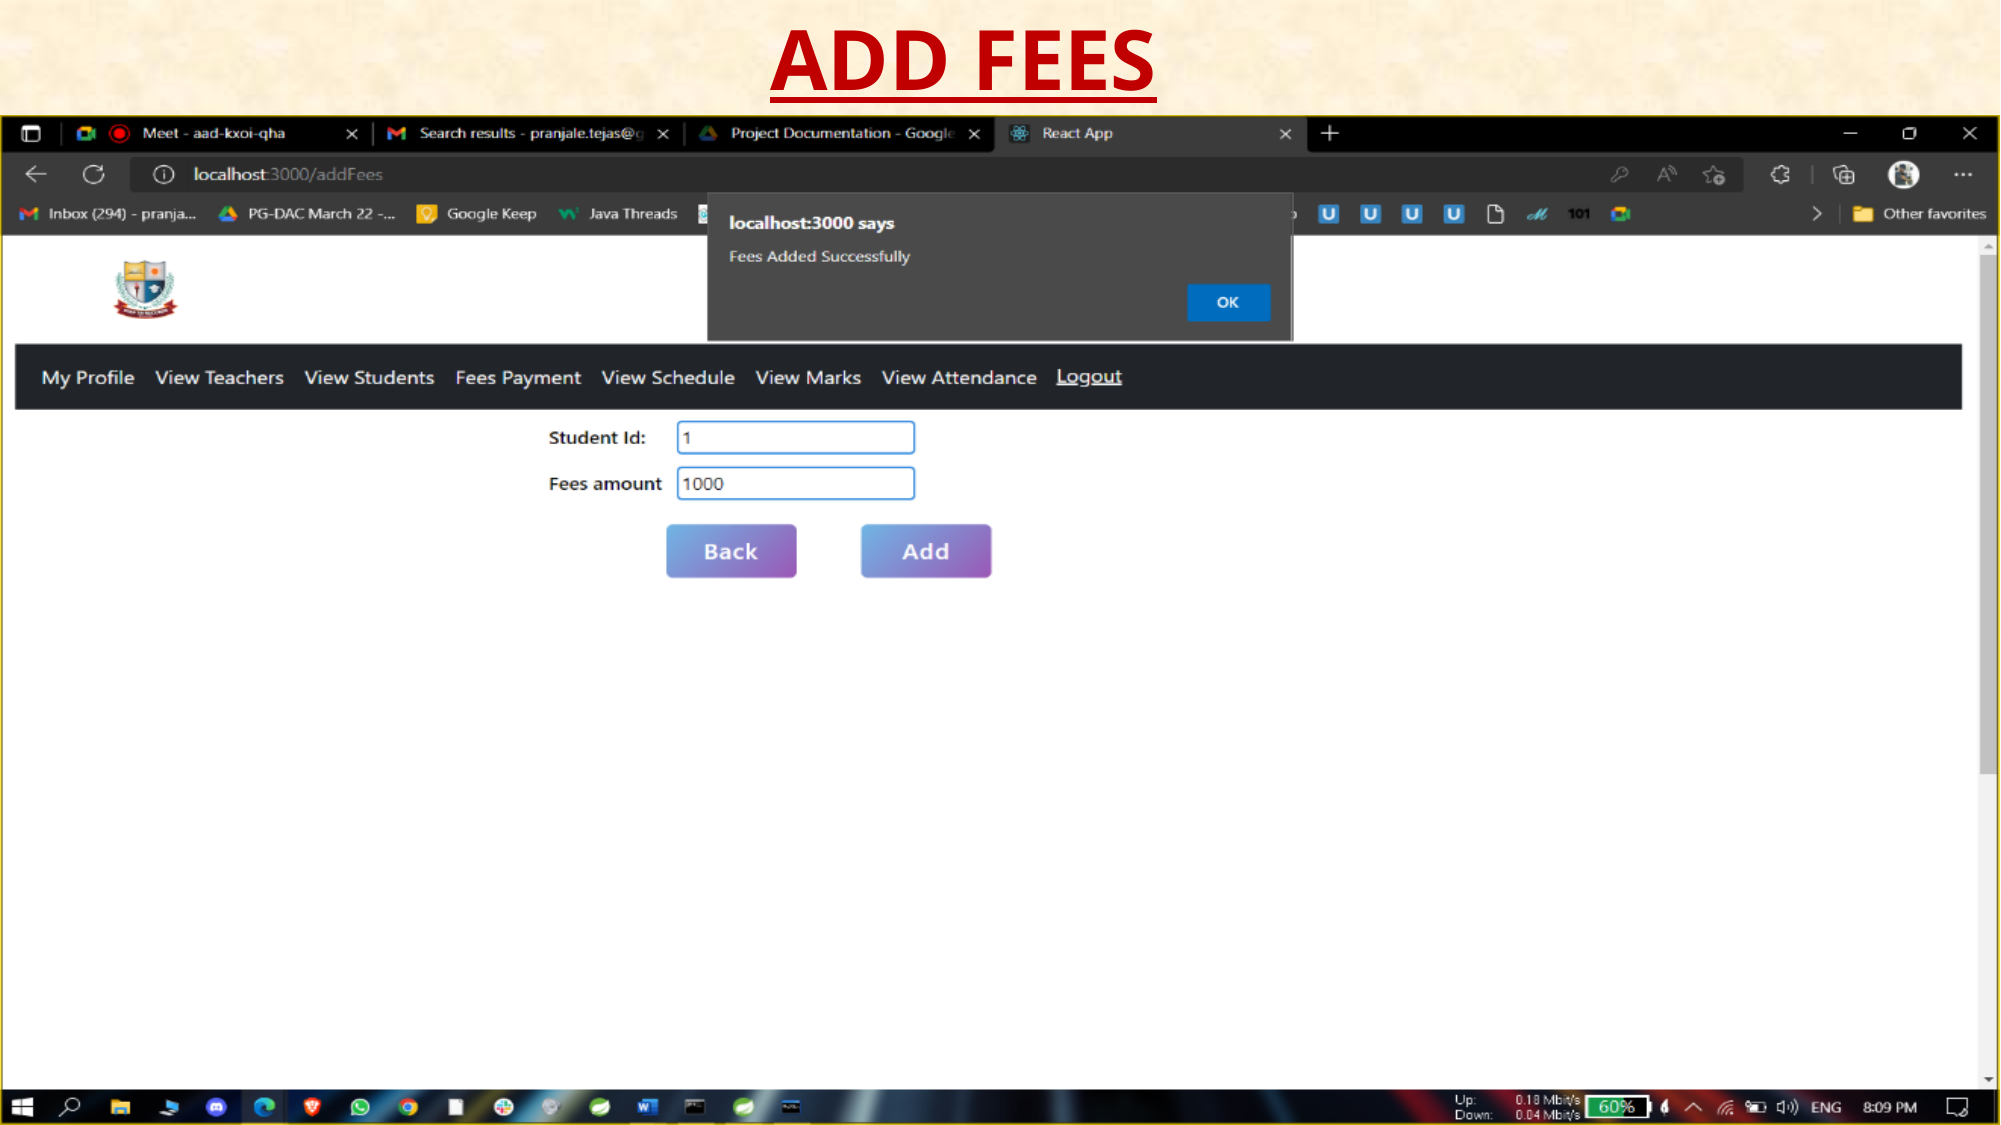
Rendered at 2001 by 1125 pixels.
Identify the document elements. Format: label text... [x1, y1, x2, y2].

picture [0, 0, 2001, 1125]
text_box ADD FEES [755, 0, 1245, 115]
